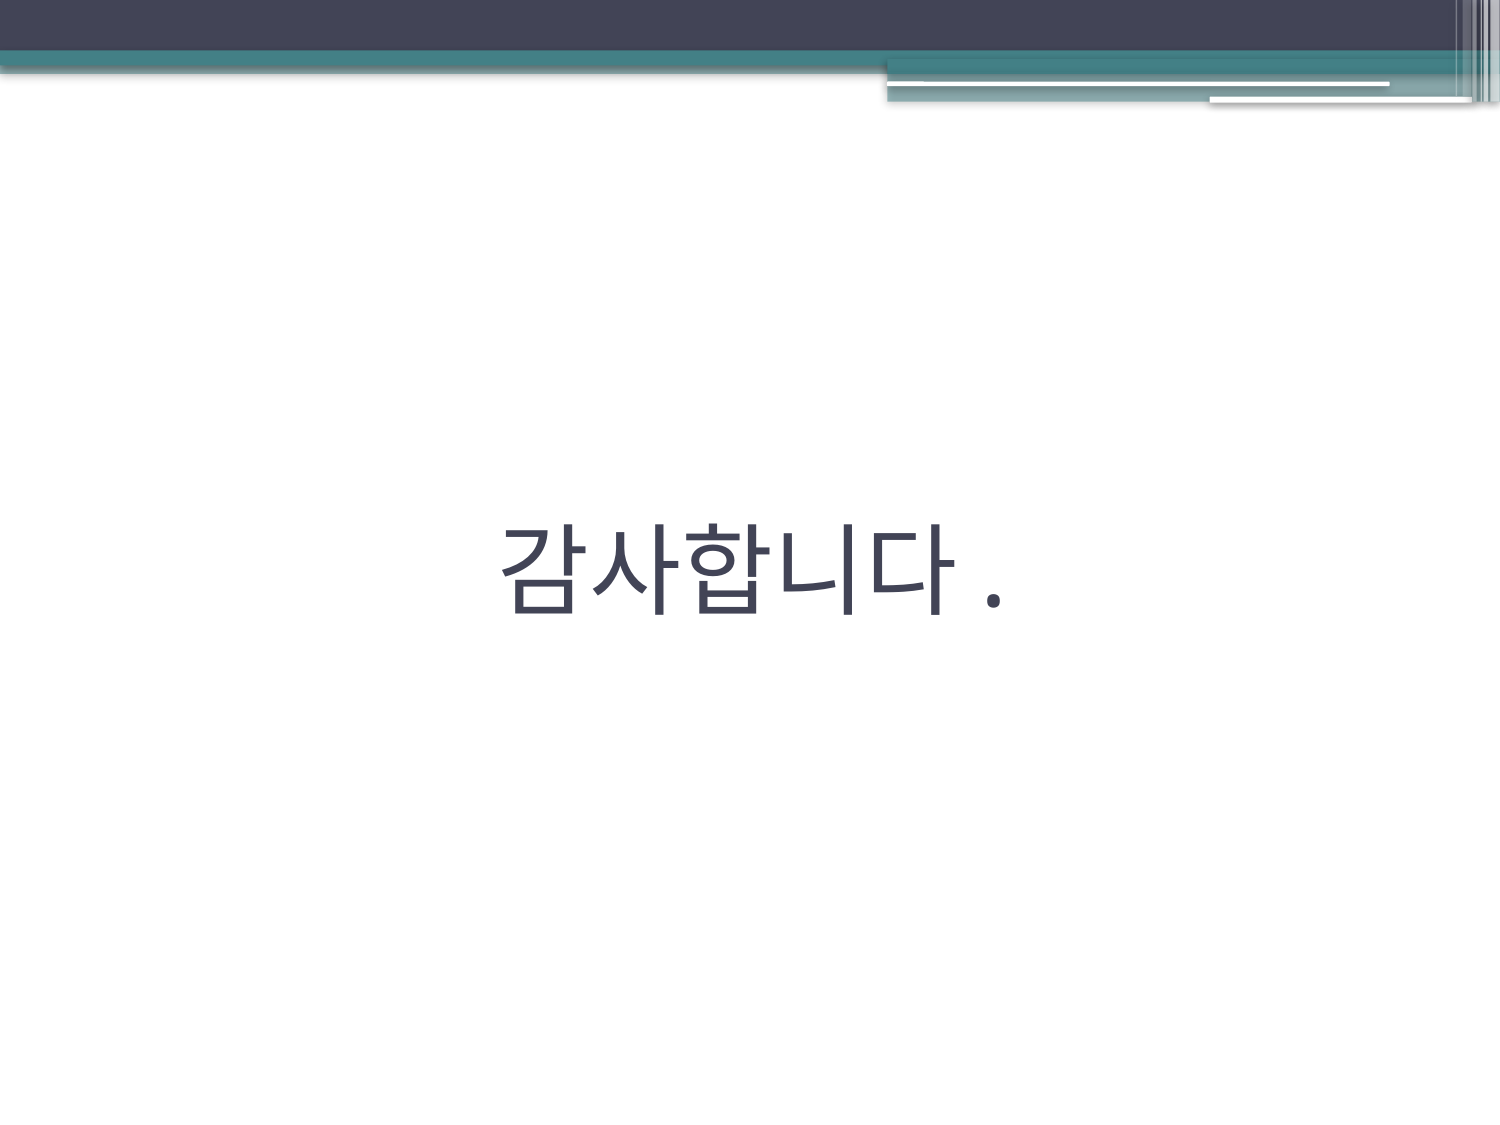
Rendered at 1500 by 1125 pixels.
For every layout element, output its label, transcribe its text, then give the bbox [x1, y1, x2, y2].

title 감사합니다. [76, 479, 1427, 655]
